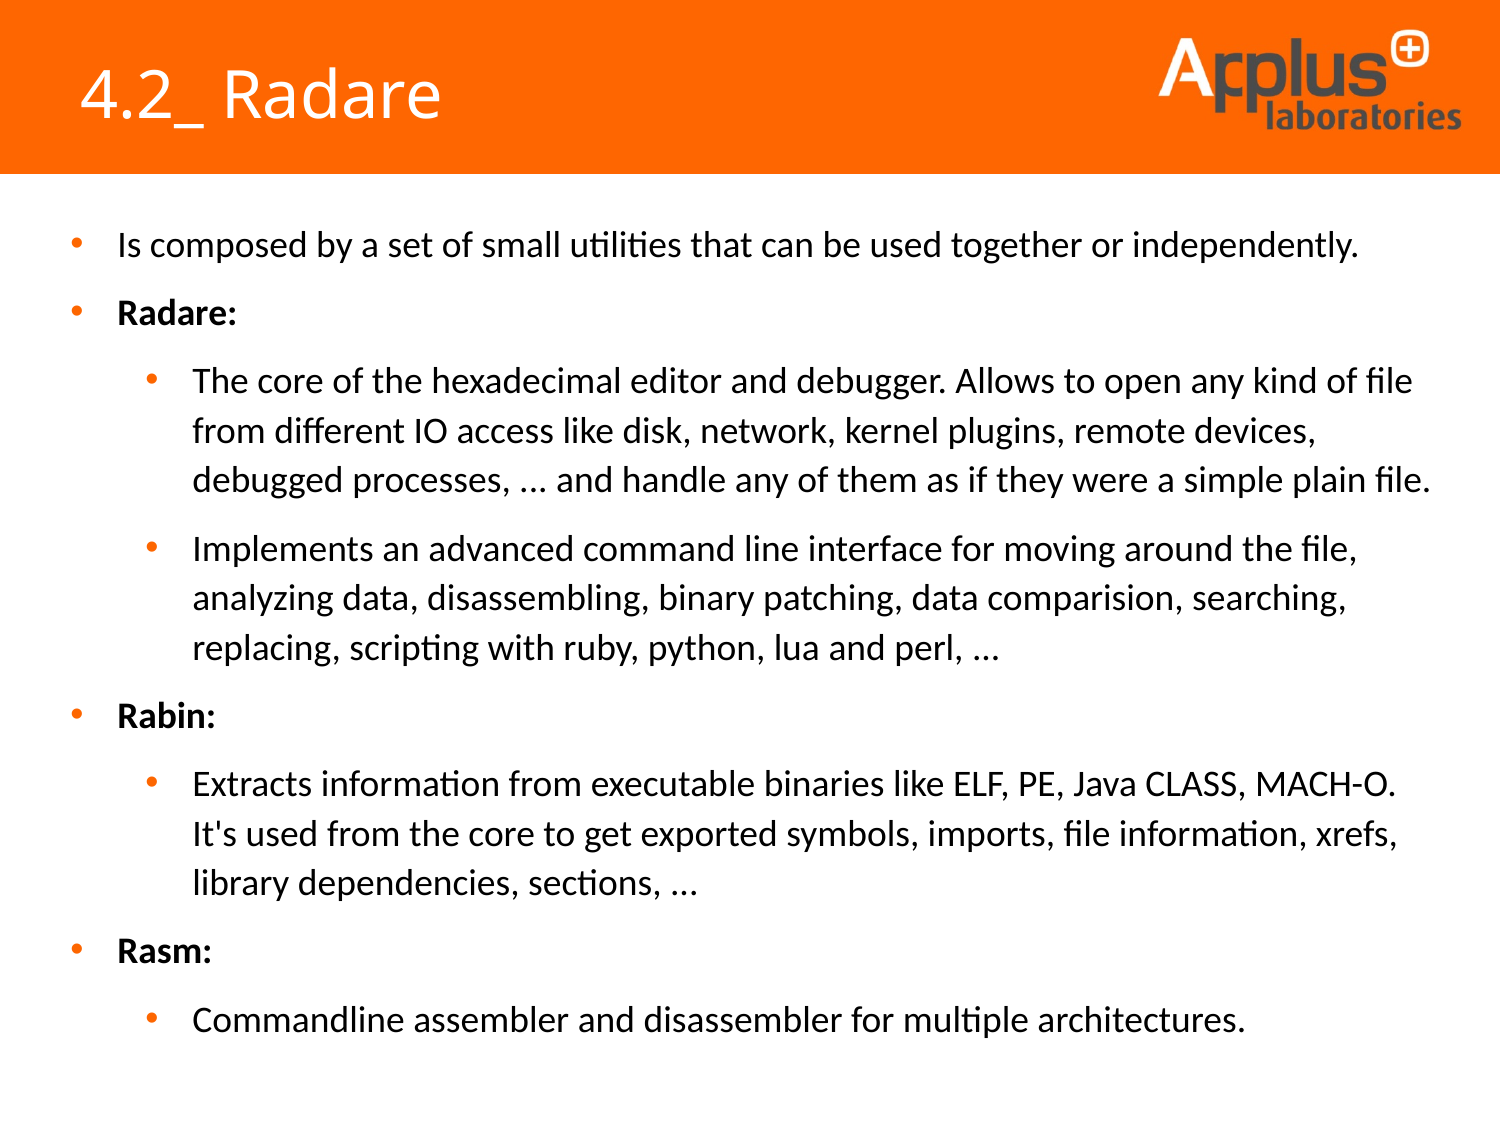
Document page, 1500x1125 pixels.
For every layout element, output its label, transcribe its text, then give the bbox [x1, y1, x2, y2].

text_box Is composed by a set of small utilities that can be used together or independently. Radare: The core of the hexadecimal editor and debugger. Allows to open any kind of file from different IO access like disk, network, kernel plugins, remote devices, debugged processes, ... and handle any of them as if they were a simple plain file. Implements an advanced command line interface for moving around the file, analyzing data, disassembling, binary patching, data comparision, searching, replacing, scripting with ruby, python, lua and perl, ... Rabin: Extracts information from executable binaries like ELF, PE, Java CLASS, MACH-O. It's used from the core to get exported symbols, imports, file information, xrefs, library dependencies, sections, ... Rasm: Commandline assembler and disassembler for multiple architectures. [0, 208, 1453, 1125]
text_box 4.2_ Radare [65, 44, 1022, 139]
picture [1149, 0, 1464, 171]
